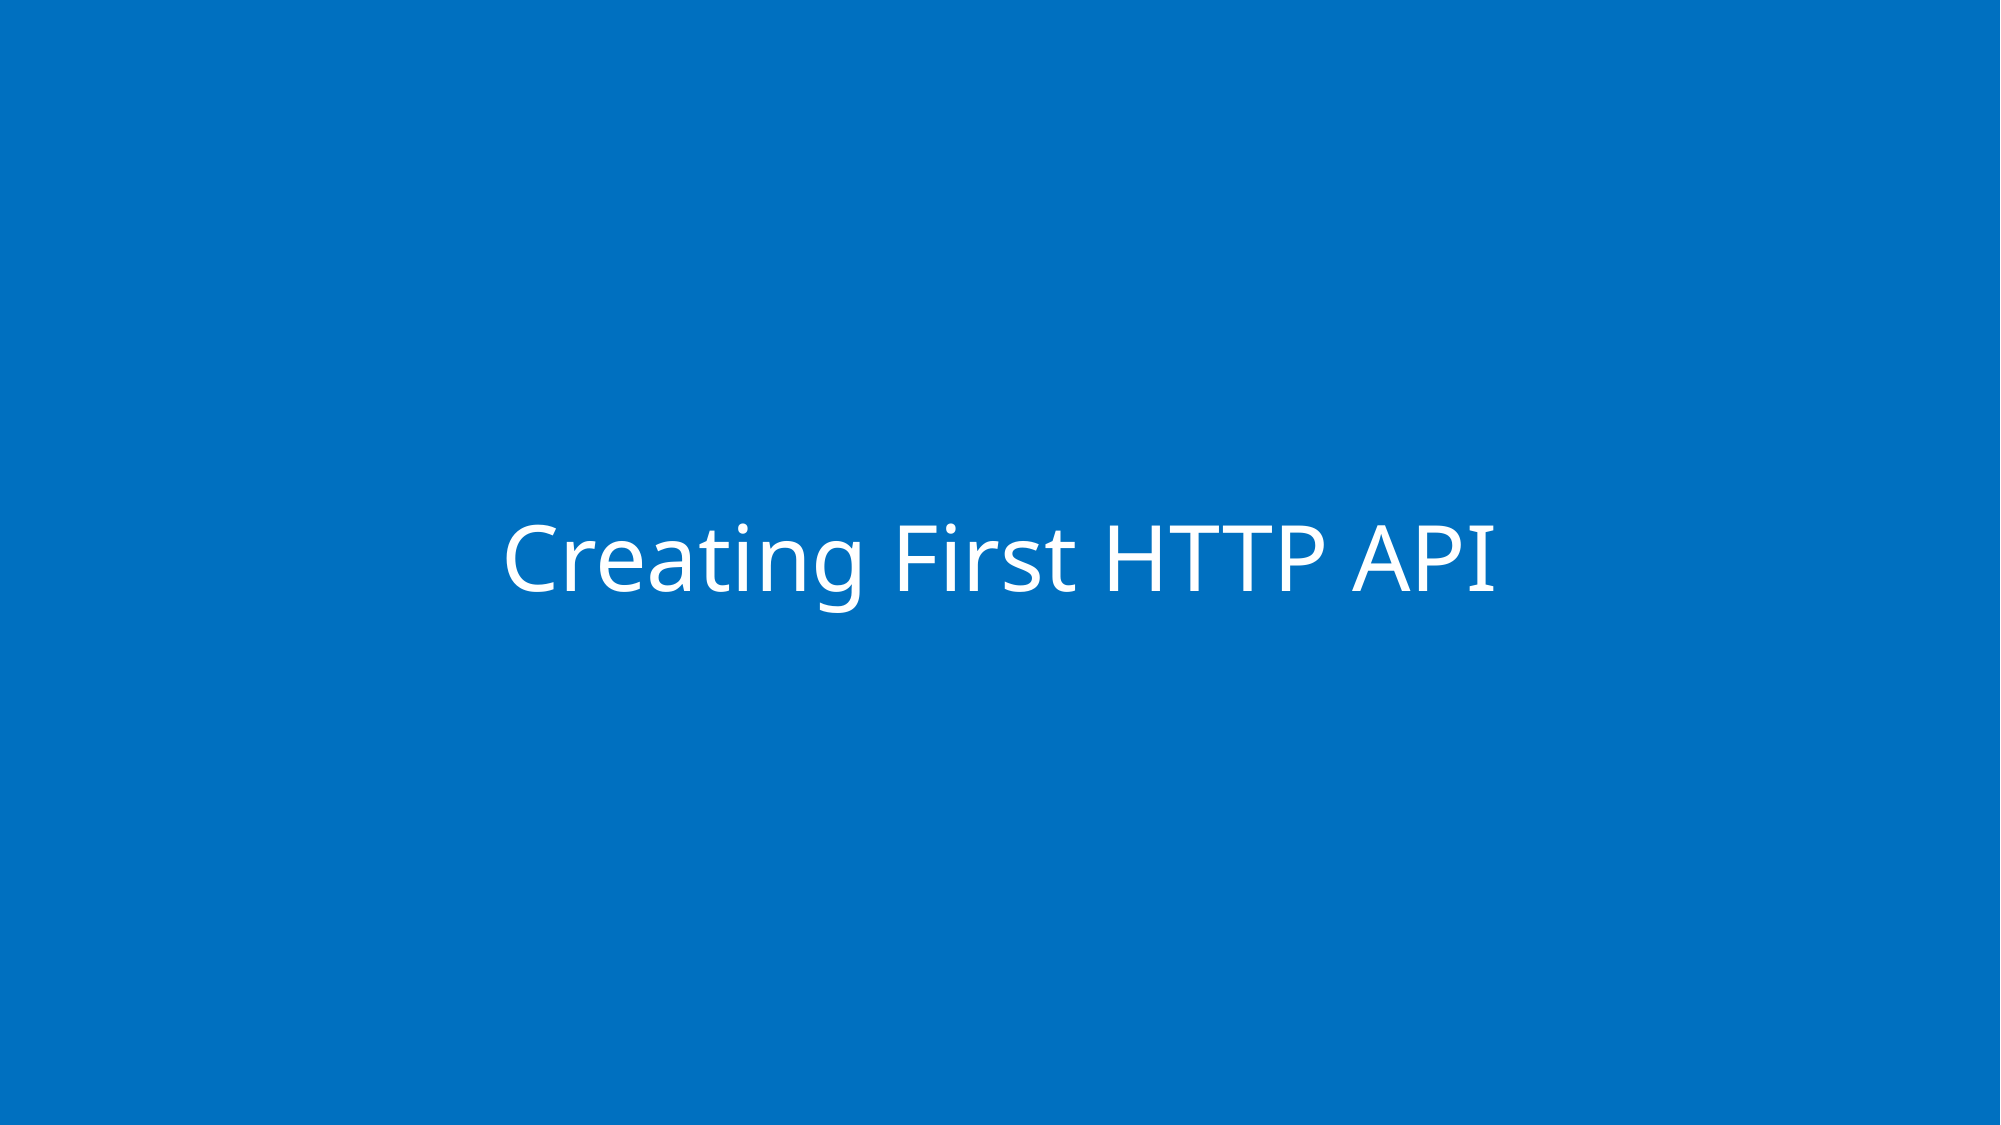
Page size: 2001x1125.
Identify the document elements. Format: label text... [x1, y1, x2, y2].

title Creating First HTTP API [137, 453, 1863, 671]
